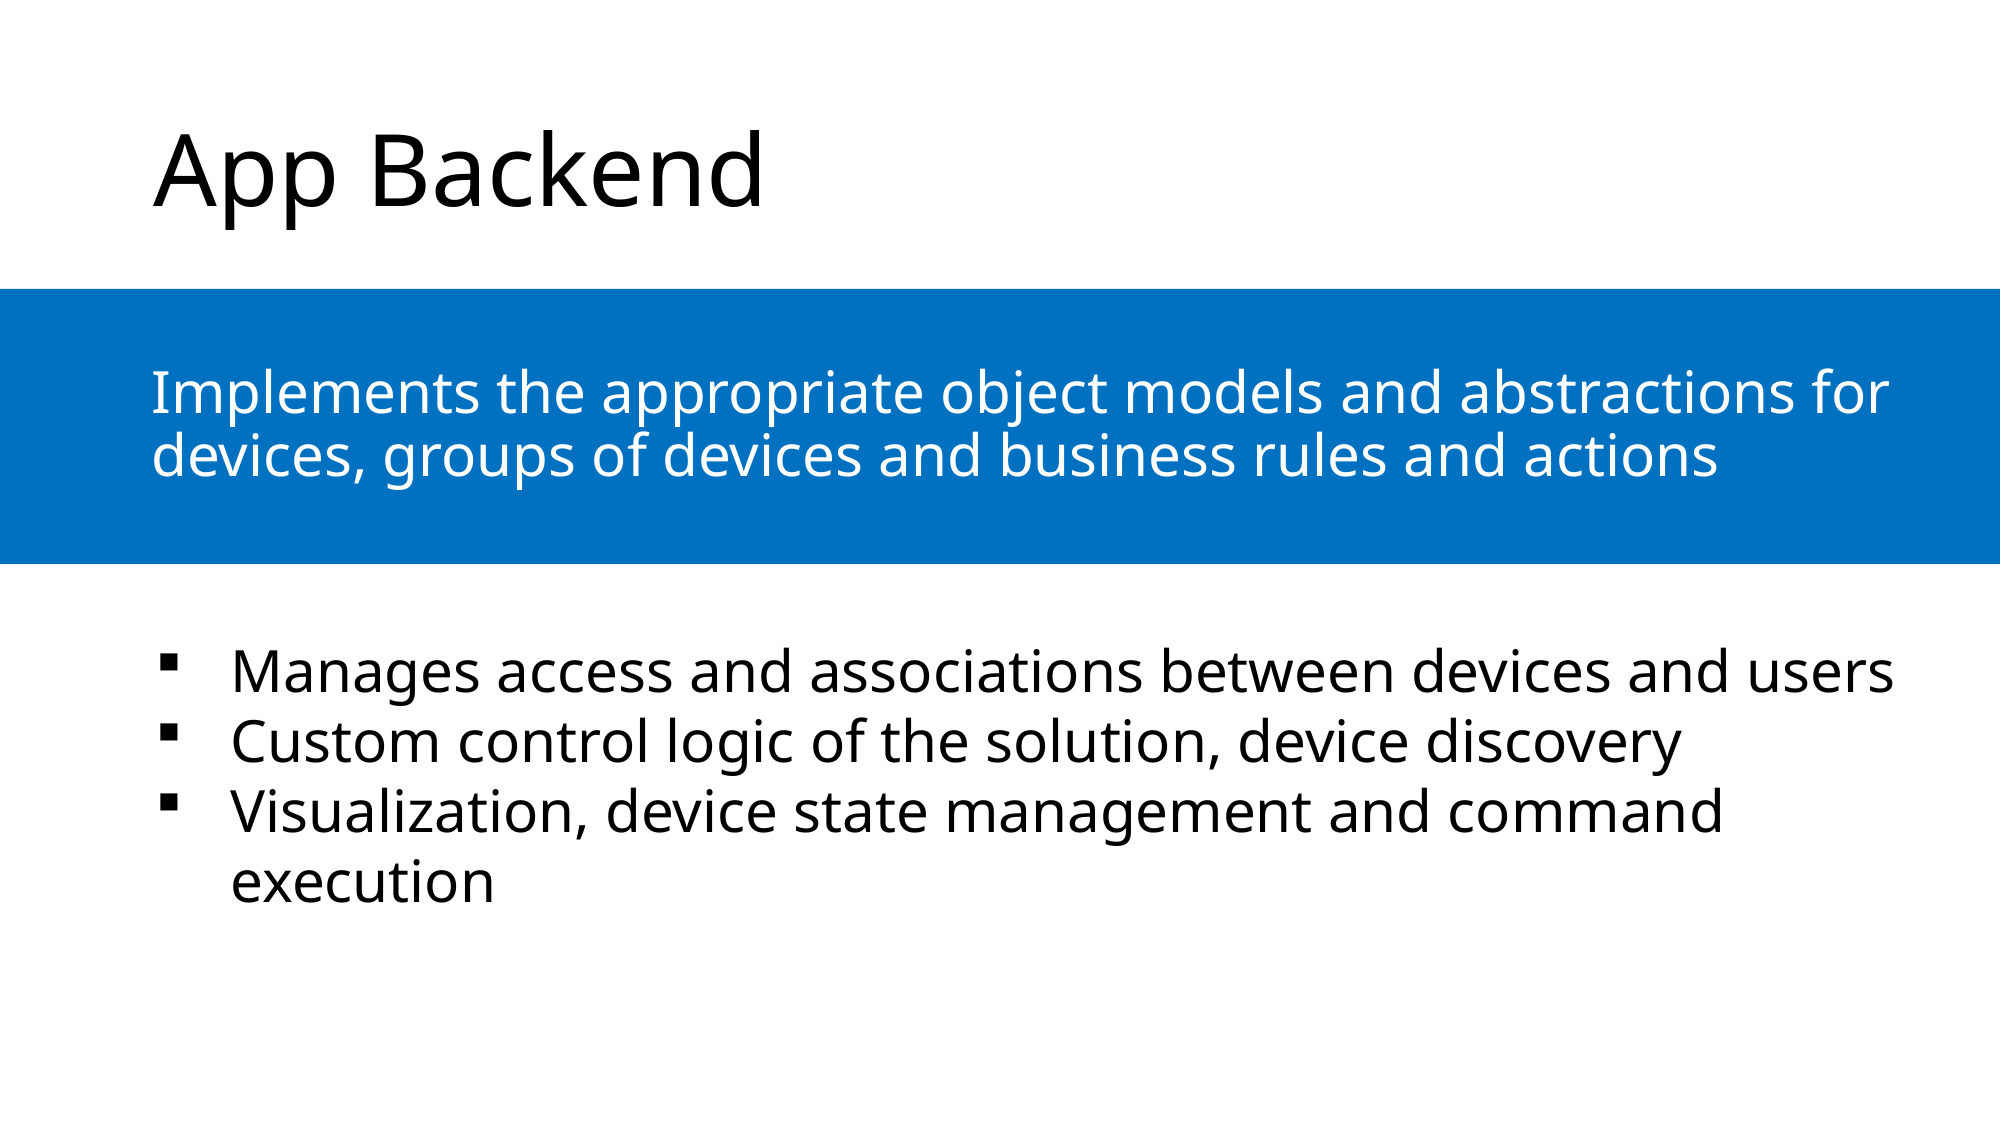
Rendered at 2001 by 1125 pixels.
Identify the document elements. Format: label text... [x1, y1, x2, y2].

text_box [0, 288, 2000, 985]
text_box App Backend [138, 99, 1228, 234]
